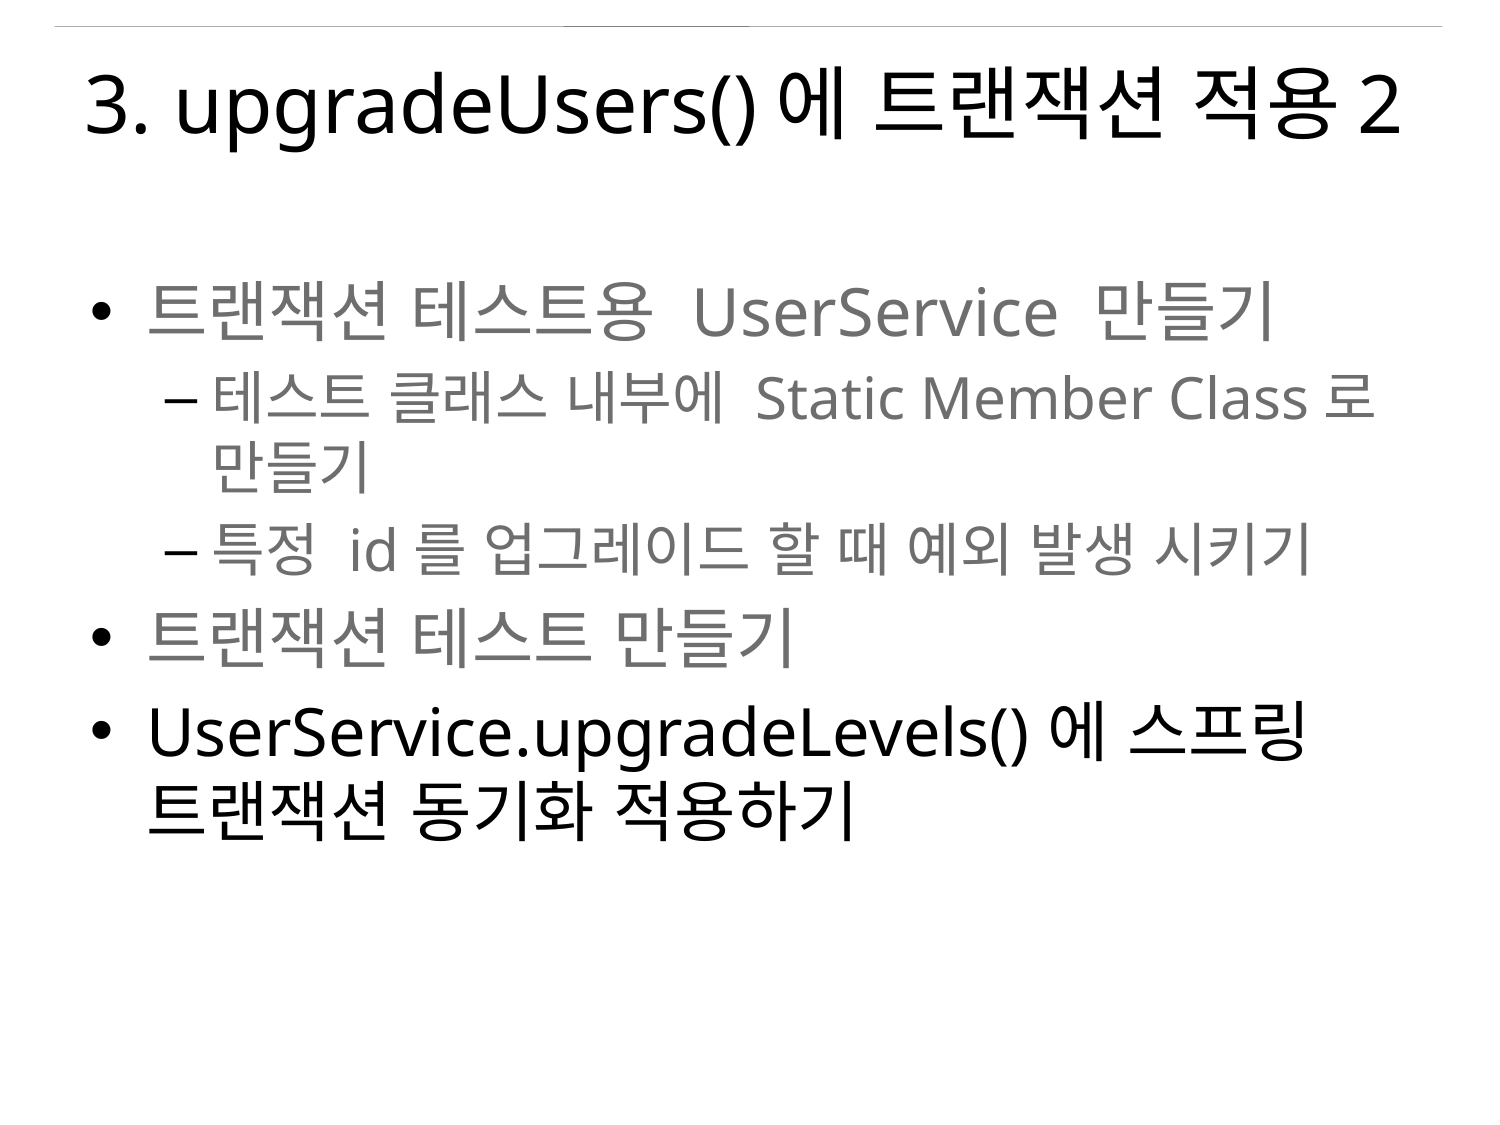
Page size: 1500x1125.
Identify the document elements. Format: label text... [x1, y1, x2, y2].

title 3. upgradeUsers()에 트랜잭션 적용2 [41, 45, 1447, 233]
list 트랜잭션 테스트용 UserService 만들기 테스트 클래스 내부에 Static Member Class로 만들기 특정 id를 업그레이드 할 때 예외 발생 시키기 트랜잭션 테스트 만들기 UserService.upgradeLevels()에 스프링 트랜잭션 동기화 적용하기 [75, 262, 1425, 1005]
